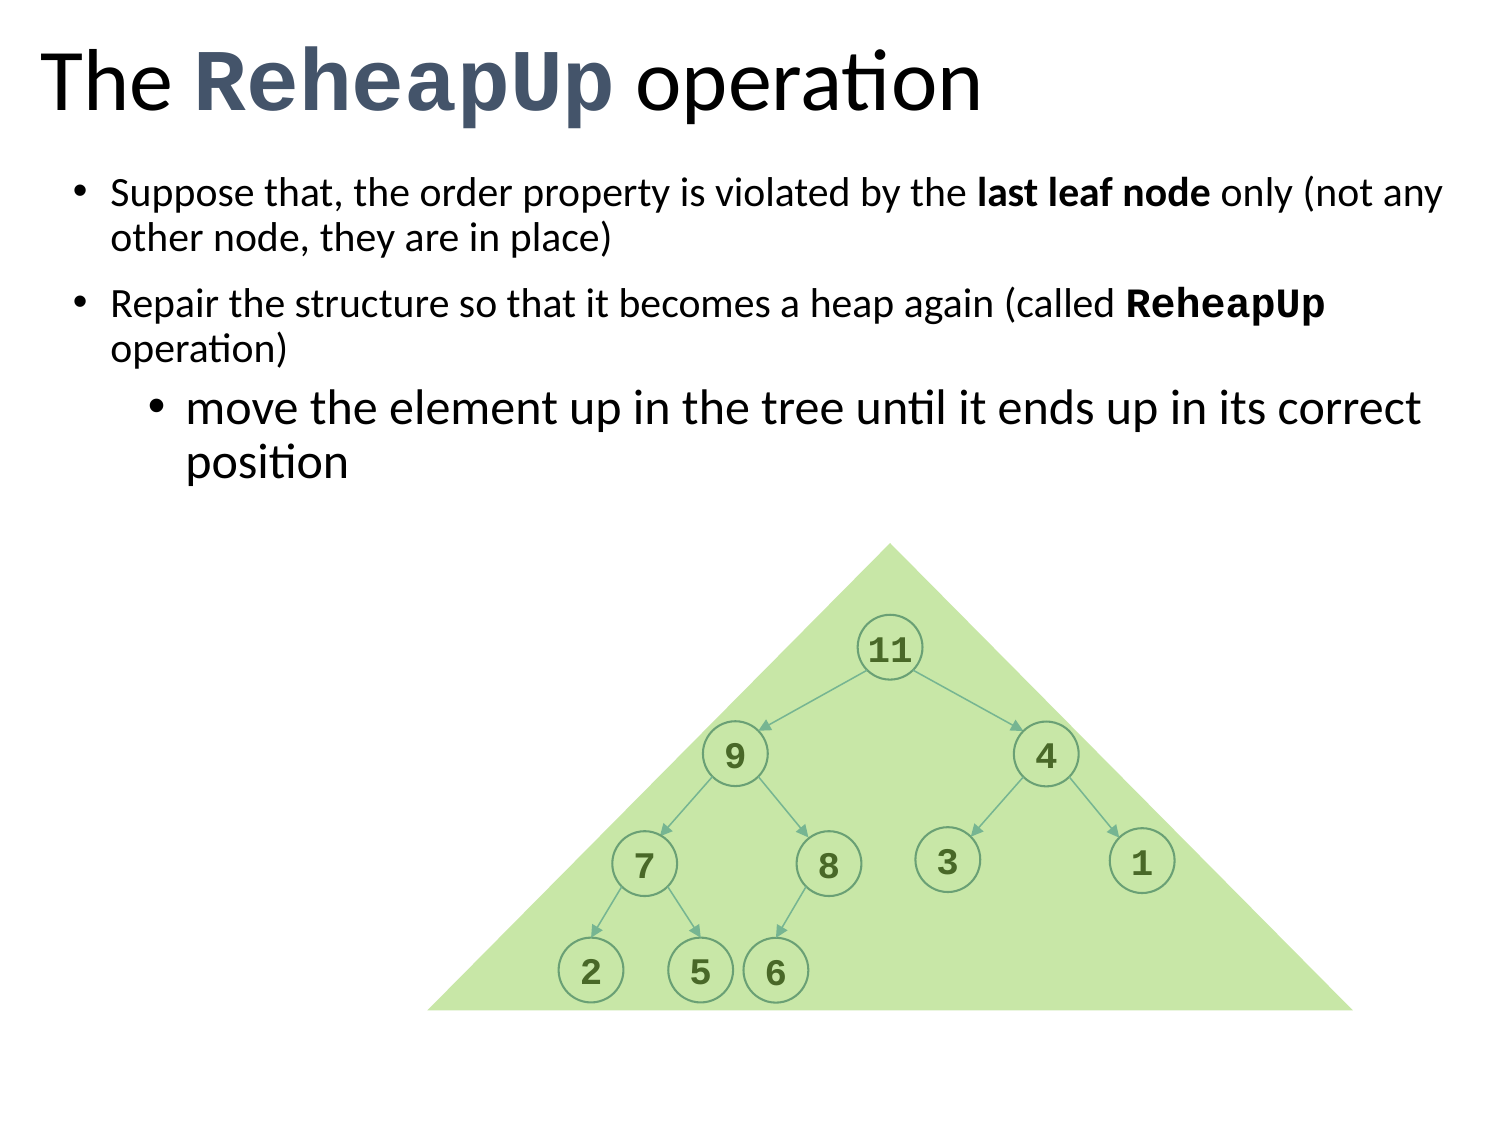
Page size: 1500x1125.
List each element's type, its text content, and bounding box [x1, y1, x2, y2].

title The ReheapUp operation [25, 26, 1469, 138]
list Suppose that, the order property is violated by the last leaf node only (not any other node, they are in place) Repair the structure so that it becomes a heap again (called ReheapUp operation) move the element up in the tree until it ends up in its correct position [57, 162, 1468, 514]
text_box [558, 614, 1175, 1003]
text_box [427, 883, 563, 1011]
text_box [1170, 835, 1353, 1011]
text_box [820, 543, 960, 613]
